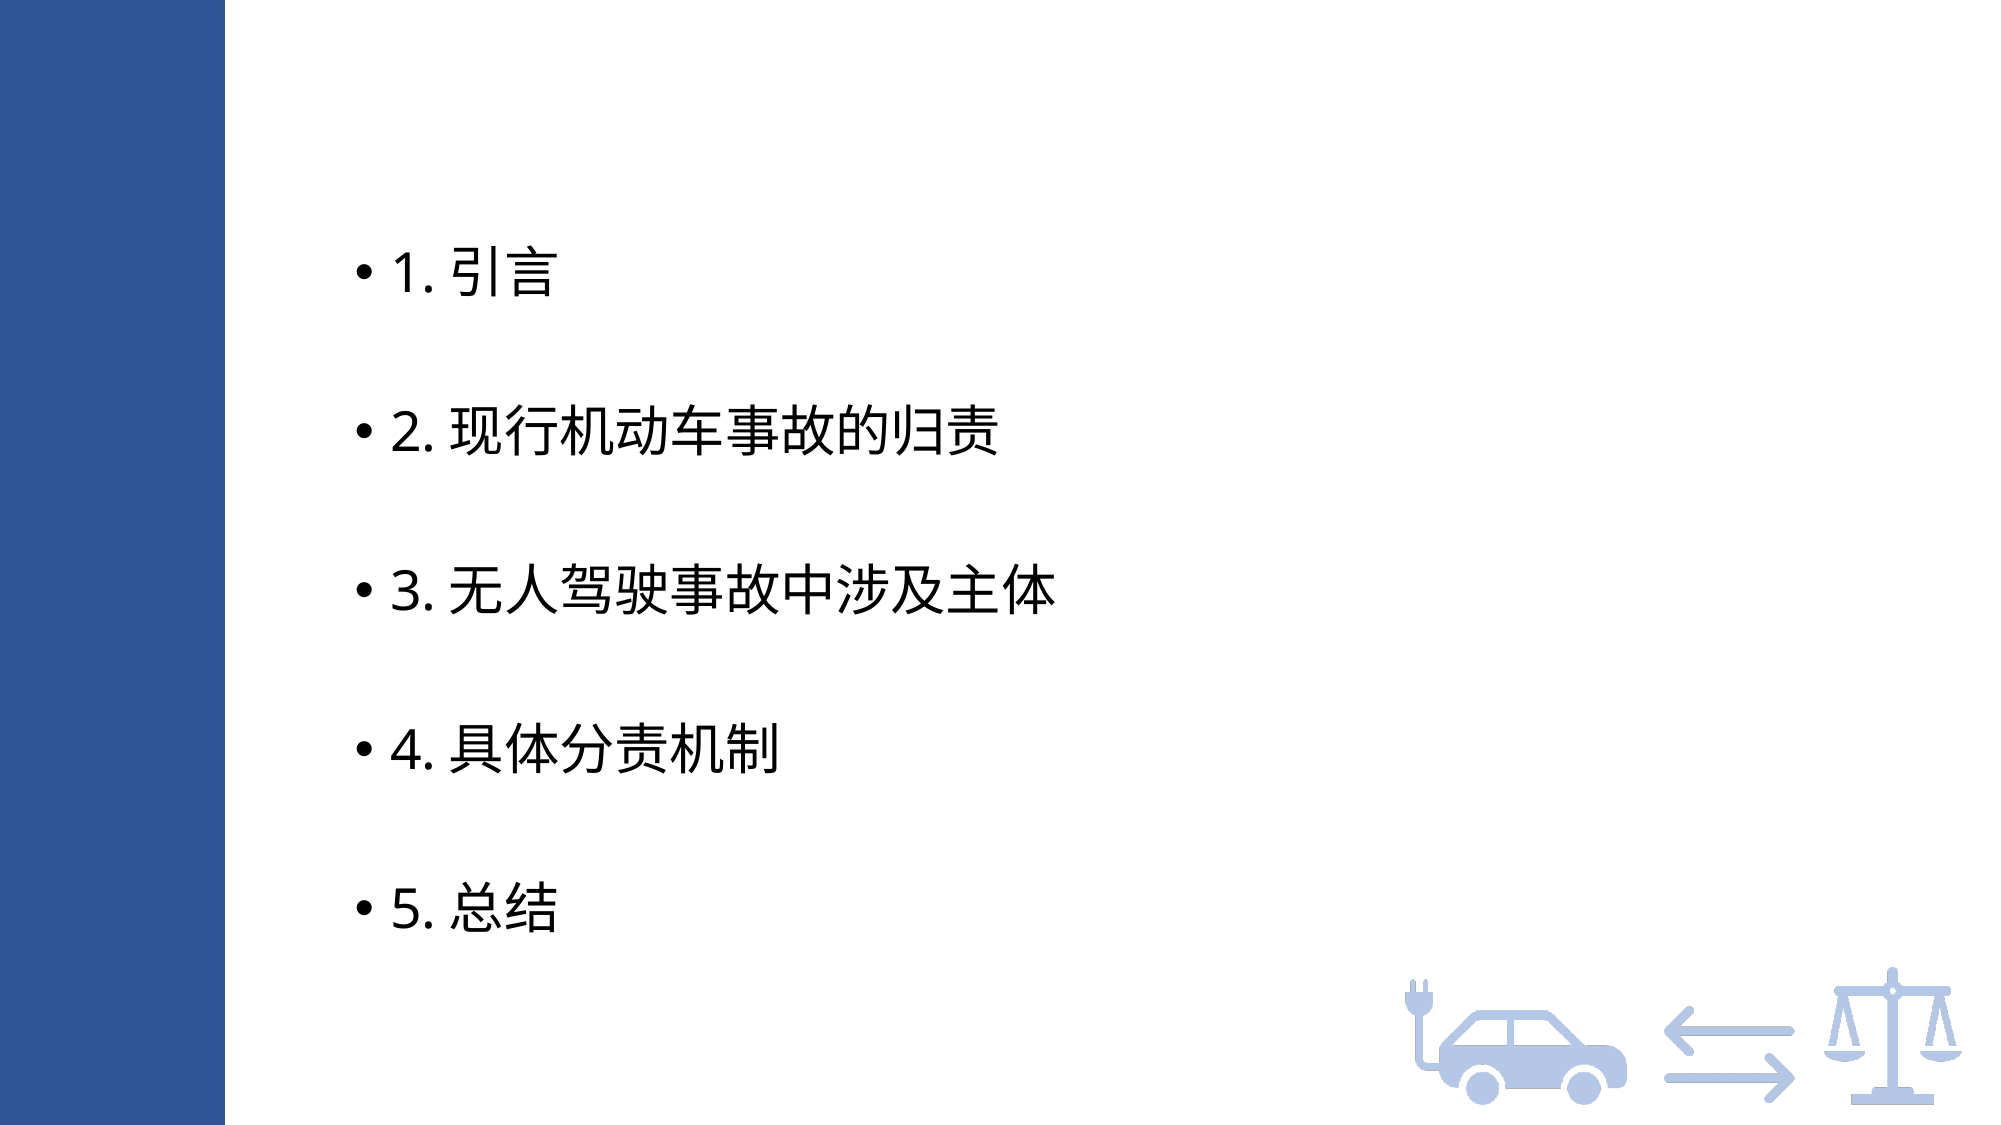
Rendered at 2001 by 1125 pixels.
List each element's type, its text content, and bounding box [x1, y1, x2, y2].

picture [1810, 953, 1975, 1118]
picture [1395, 952, 1638, 1125]
list 1.引言 2.现行机动车事故的归责 3.无人驾驶事故中涉及主体 4.具体分责机制 5.总结 [339, 237, 2000, 952]
picture [1658, 984, 1800, 1125]
